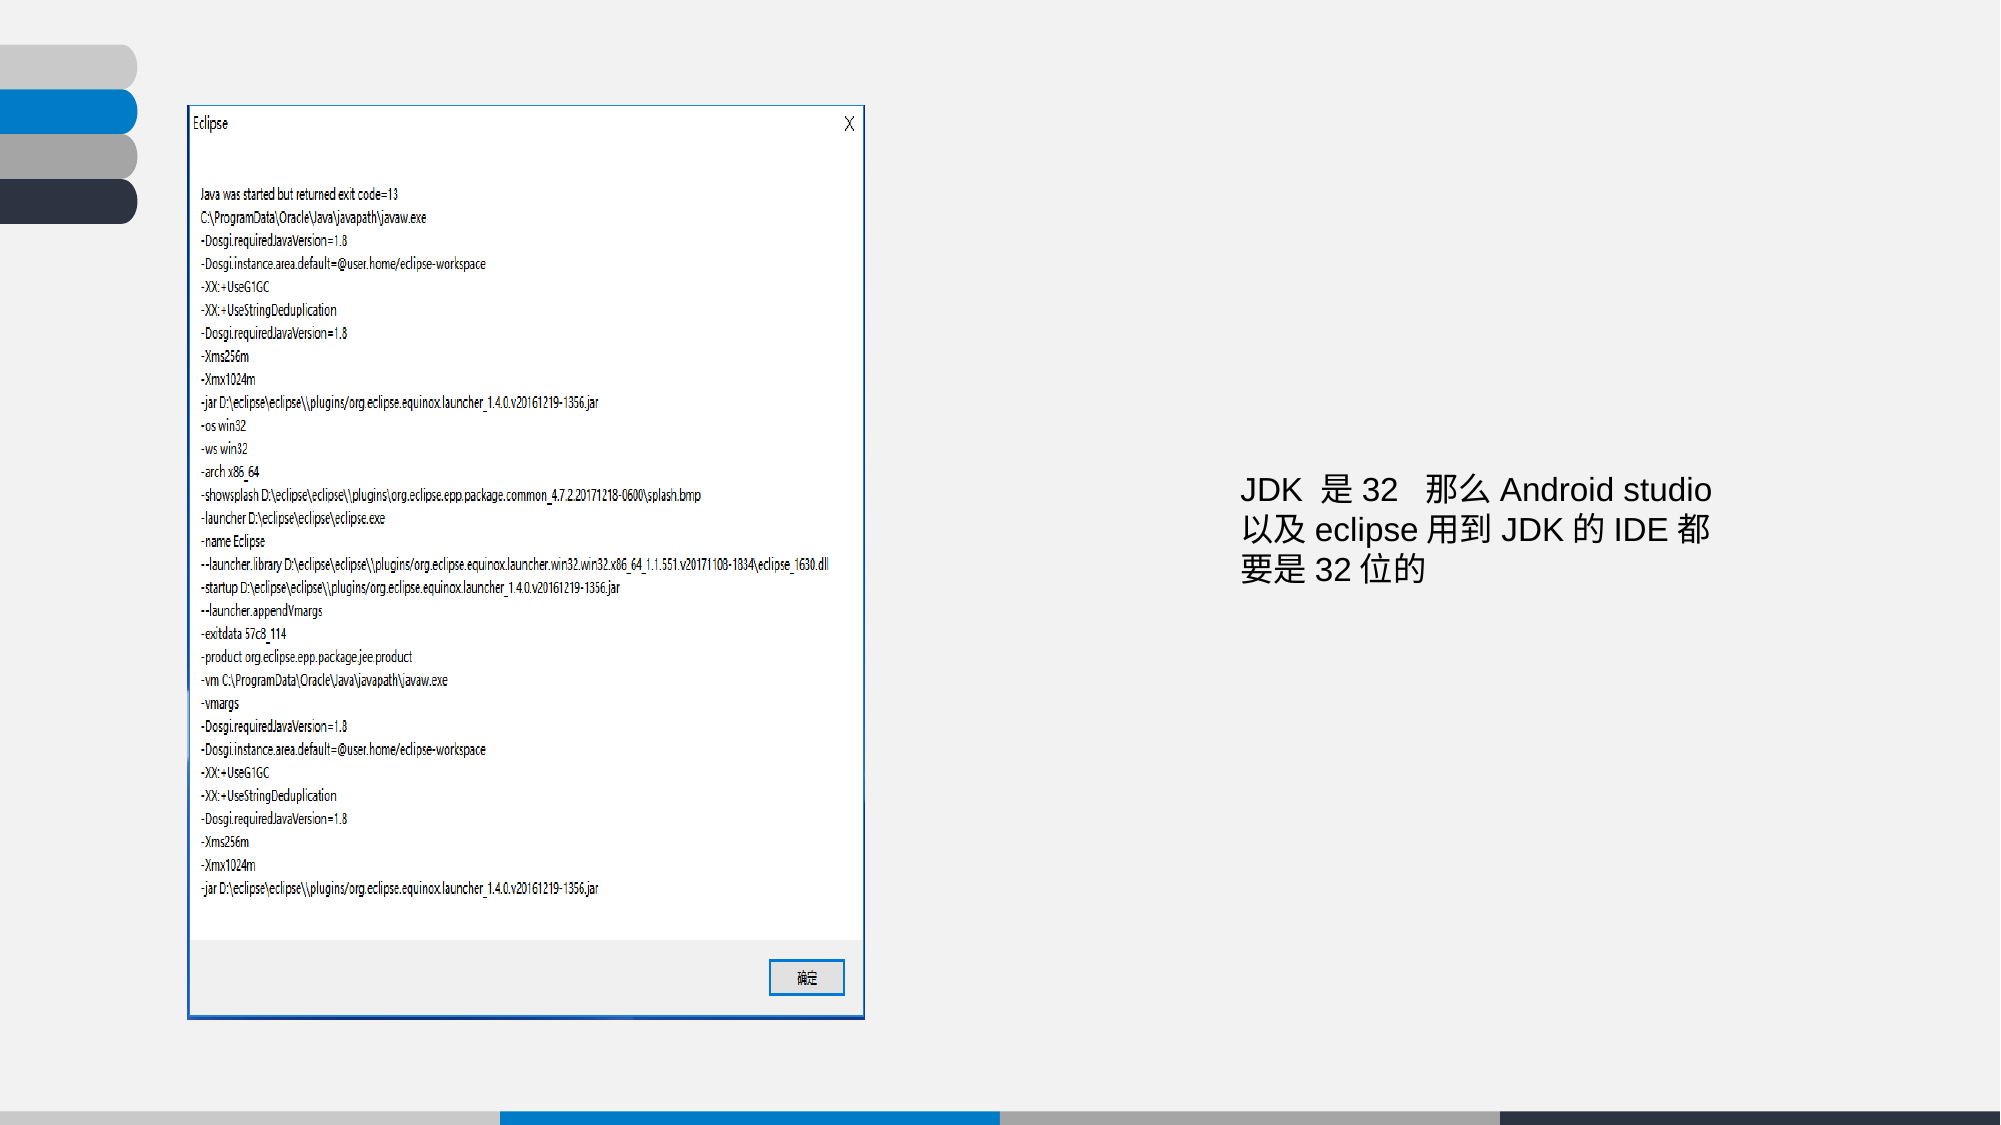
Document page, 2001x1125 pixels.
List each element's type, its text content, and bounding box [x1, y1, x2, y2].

text_box JDK 是32 那么Android studio以及eclipse用到JDK的IDE都要是32位的 [1225, 460, 1755, 596]
picture [187, 105, 865, 1020]
